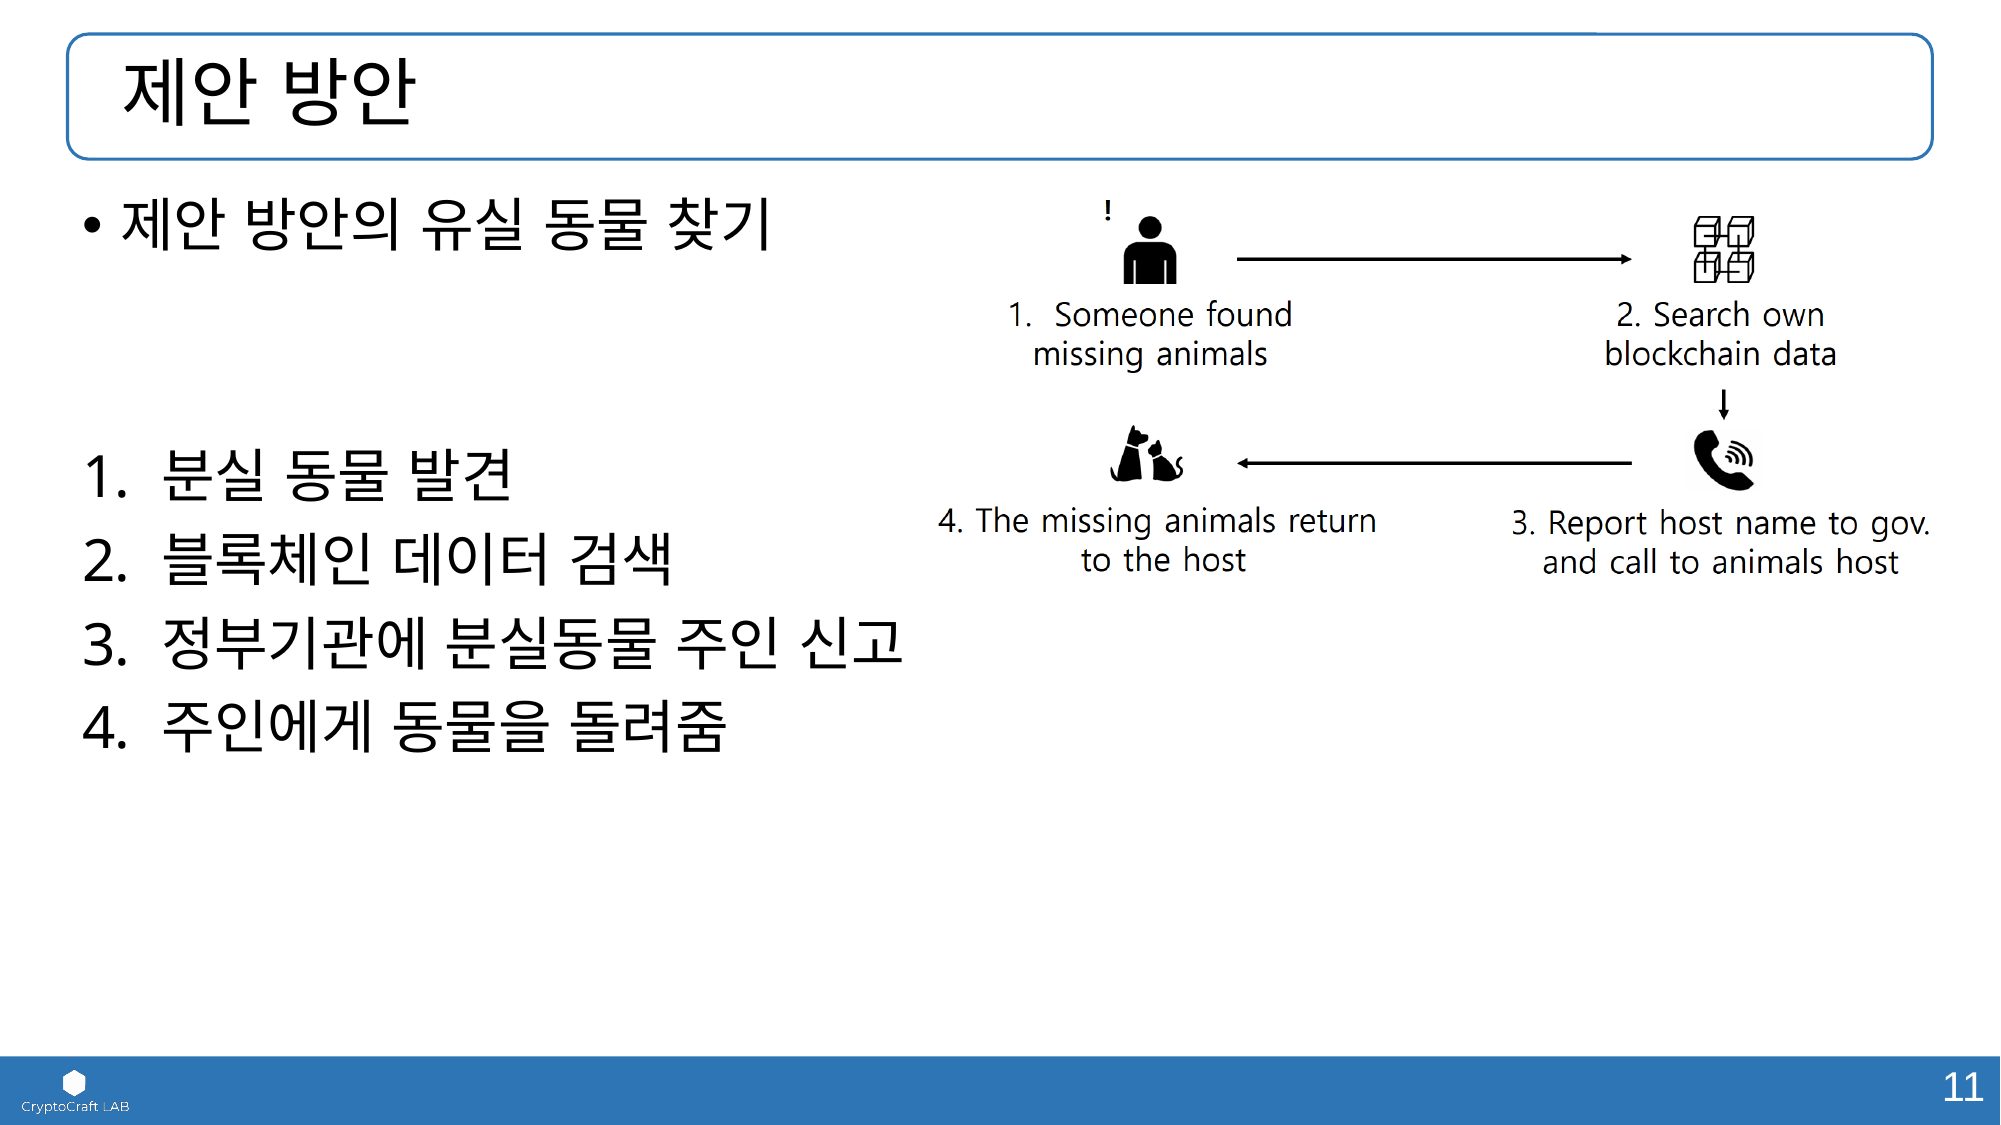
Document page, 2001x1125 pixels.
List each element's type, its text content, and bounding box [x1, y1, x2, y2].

picture [13, 1061, 138, 1123]
picture [933, 191, 1933, 580]
title 제안 방안 [67, 34, 1933, 160]
list 제안 방안의 유실 동물 찾기 분실 동물 발견 블록체인 데이터 검색 정부기관에 분실동물 주인 신고 주인에게 동물을 돌려줌 [67, 189, 1933, 1019]
